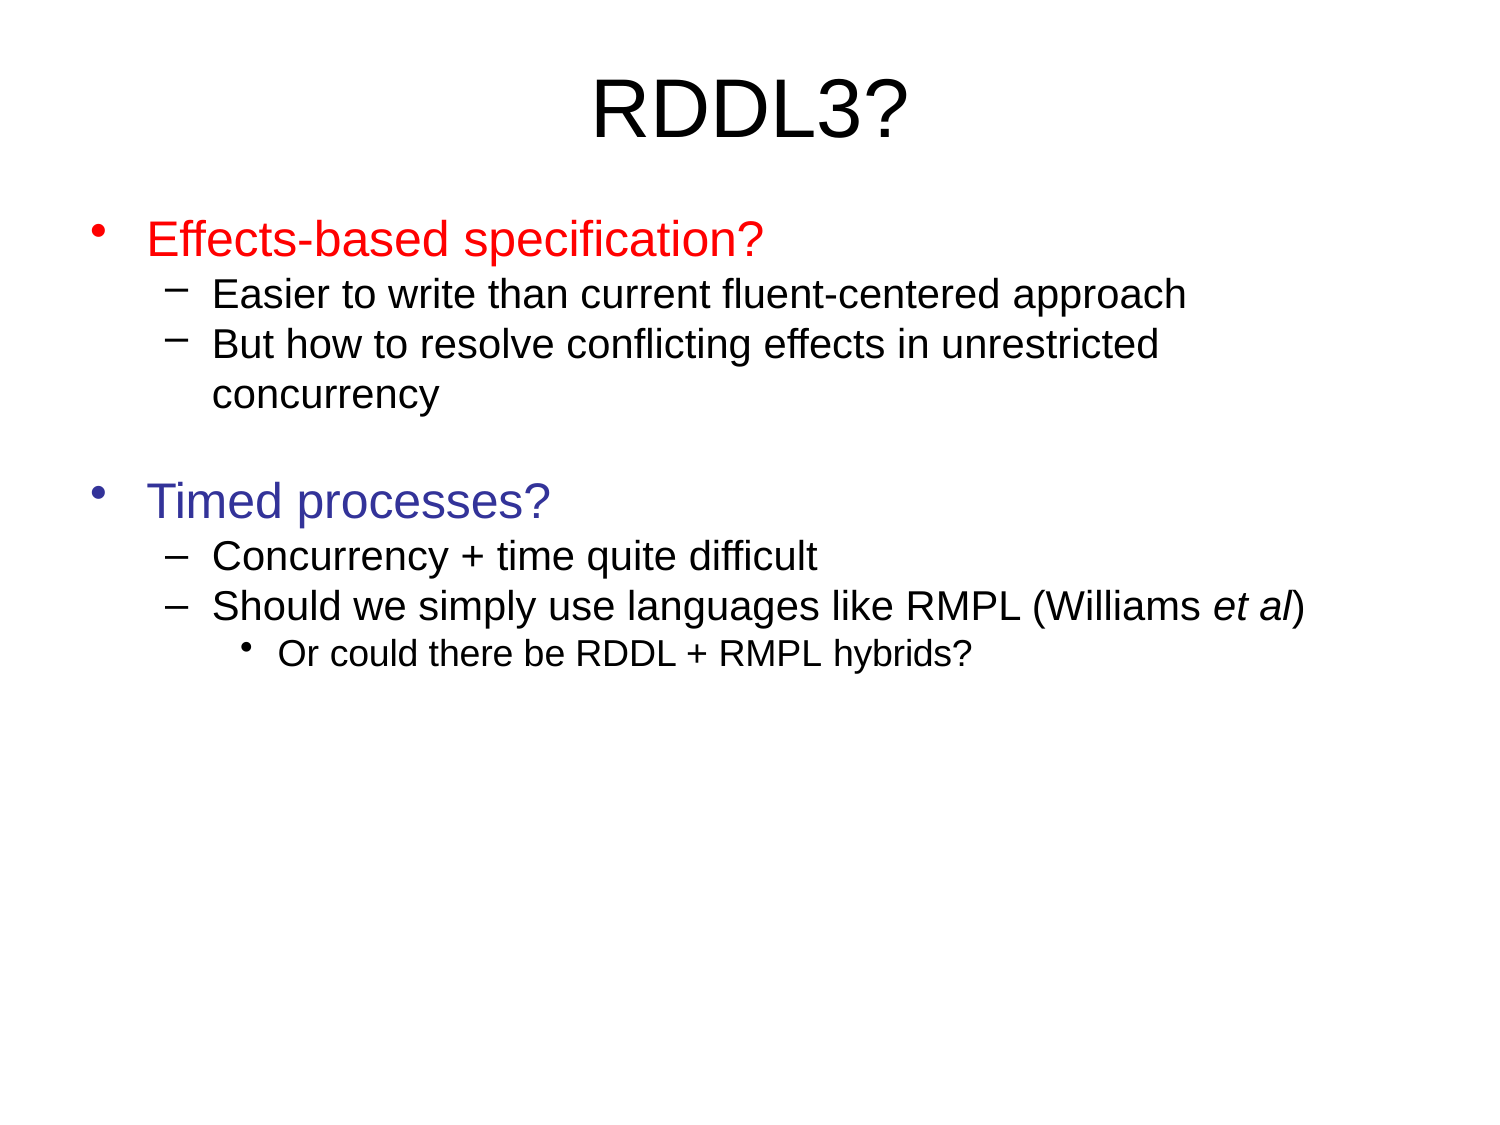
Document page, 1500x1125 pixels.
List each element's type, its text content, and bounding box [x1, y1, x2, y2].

text_box Effects-based specification? Easier to write than current fluent-centered approach But how to resolve conflicting effects in unrestricted concurrency Timed processes? Concurrency + time quite difficult Should we simply use languages like RMPL (Williams et al) Or could there be RDDL + RMPL hybrids? [87, 204, 1400, 675]
title RDDL3? [588, 51, 912, 204]
